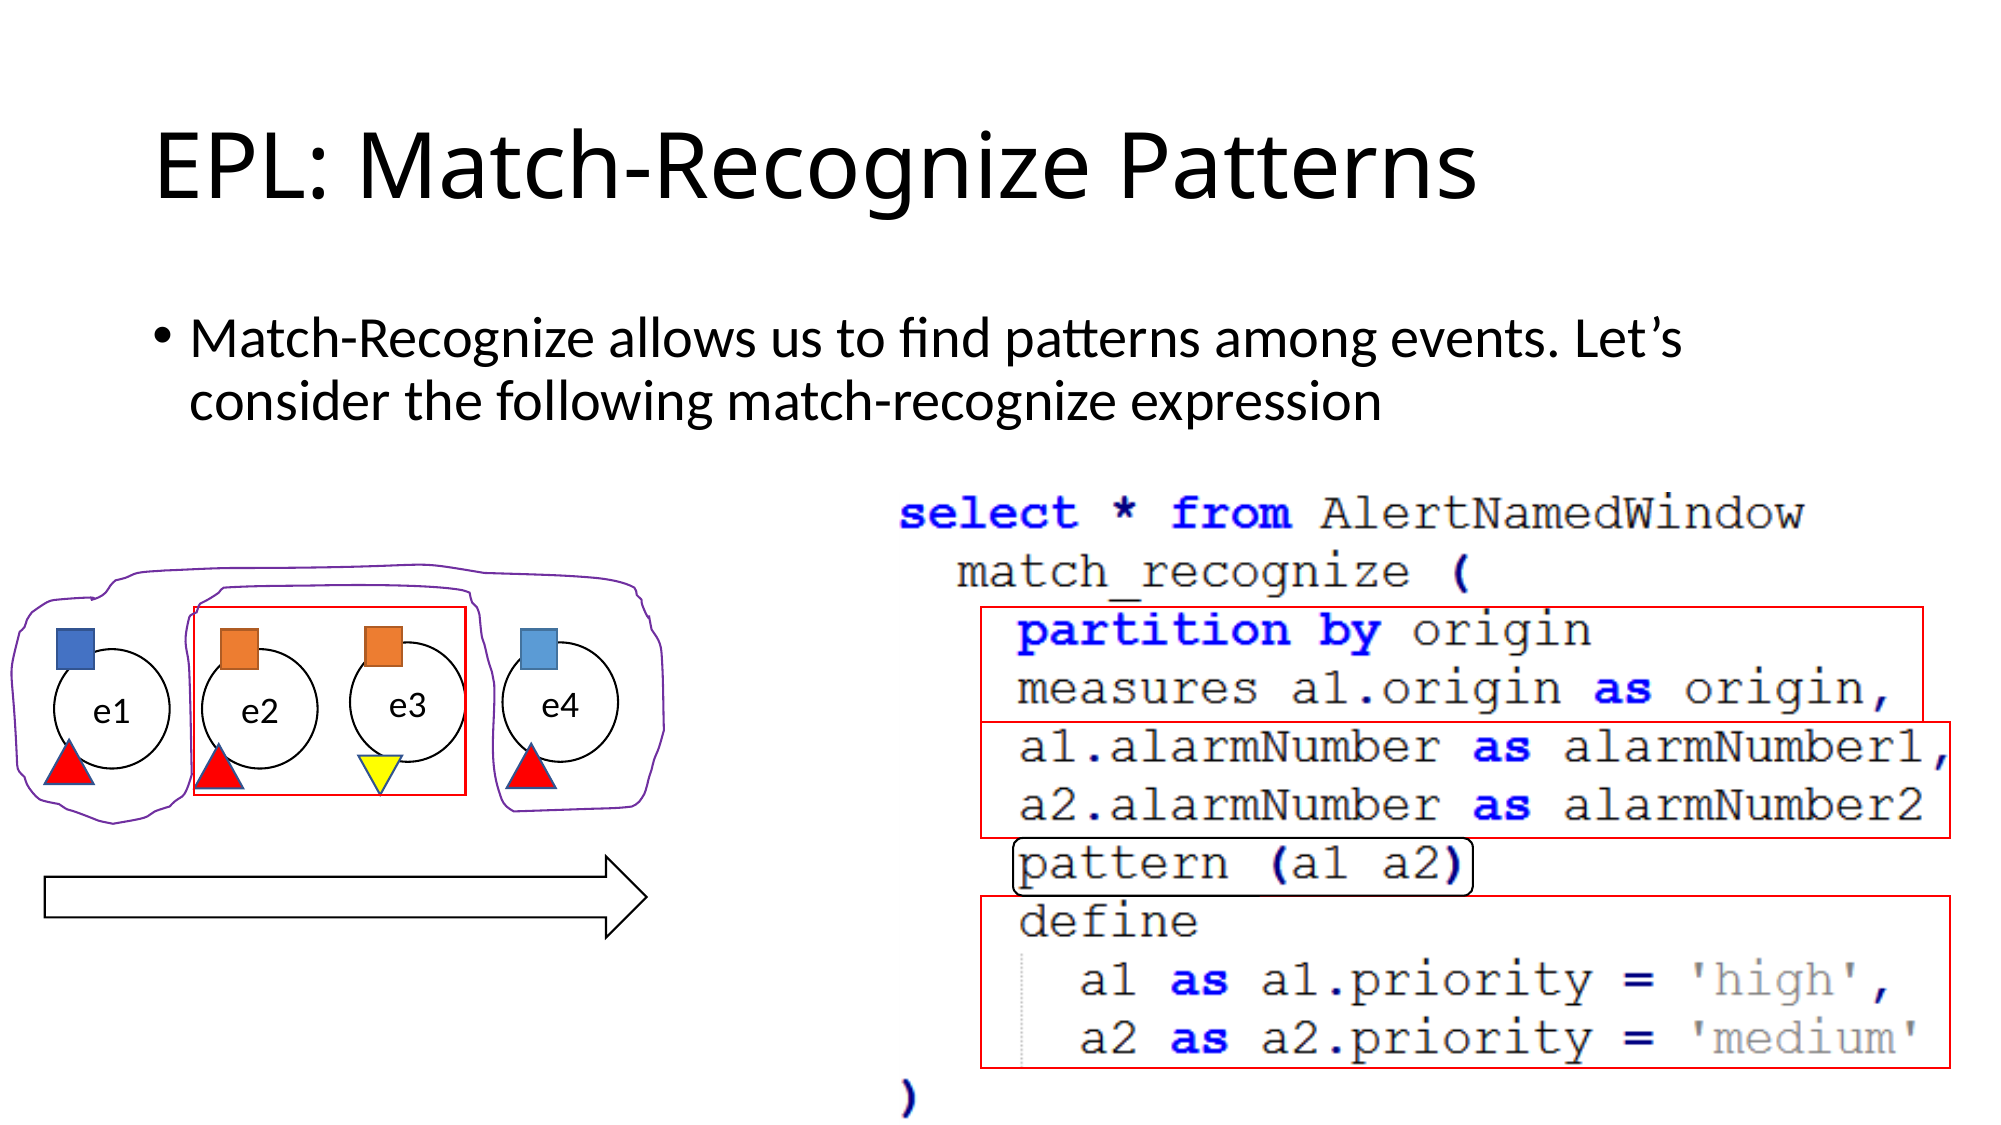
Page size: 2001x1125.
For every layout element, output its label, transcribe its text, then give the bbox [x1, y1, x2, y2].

title EPL: Match-Recognize Patterns [137, 59, 1863, 278]
list Match-Recognize allows us to find patterns among events. Let’s consider the following match-recognize expression [137, 299, 1863, 484]
text_box [43, 853, 649, 941]
text_box [193, 606, 467, 796]
picture [898, 492, 1950, 1125]
text_box [10, 563, 665, 825]
